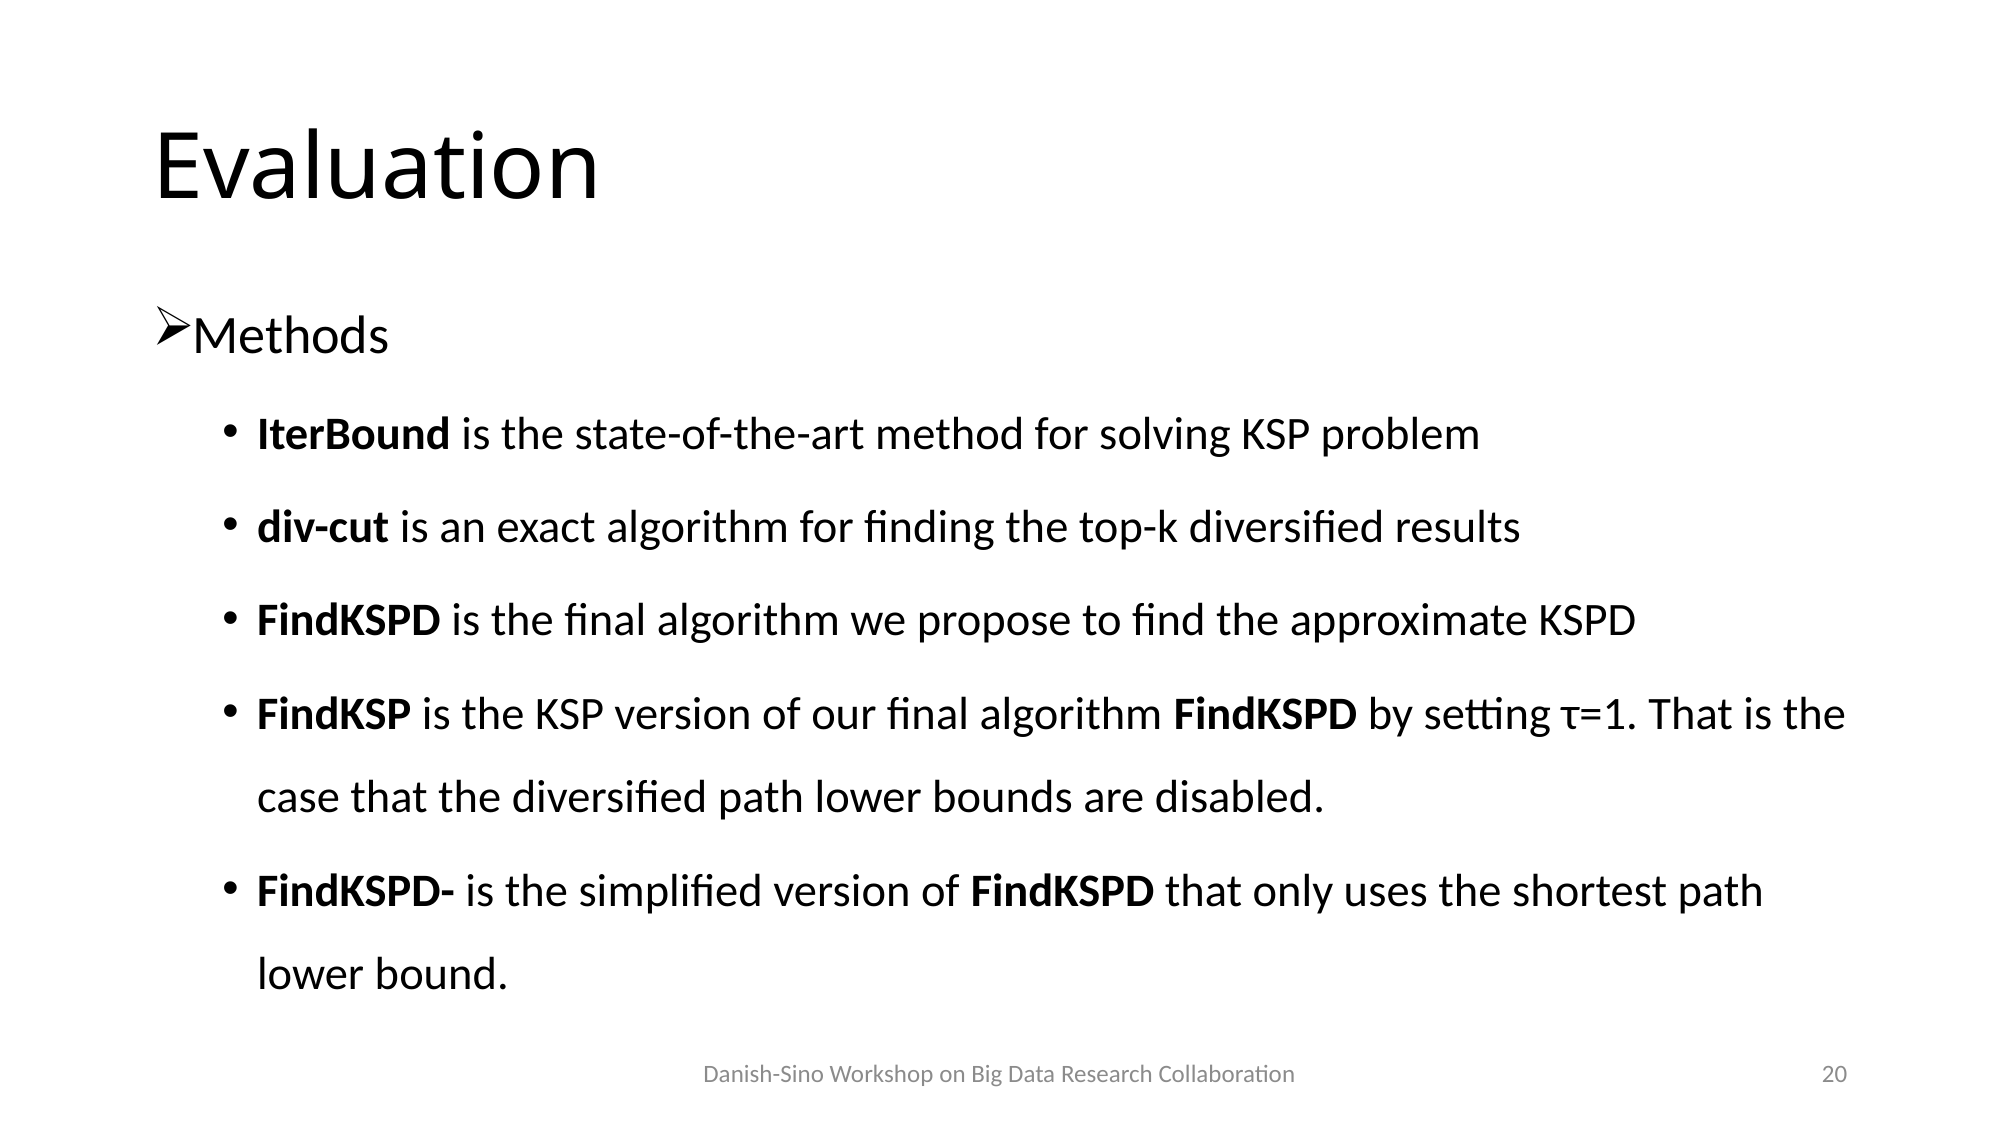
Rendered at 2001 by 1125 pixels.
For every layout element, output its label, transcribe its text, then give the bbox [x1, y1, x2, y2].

slide_number 20 [1412, 1042, 1863, 1103]
title Evaluation [137, 59, 1863, 278]
footer Danish-Sino Workshop on Big Data Research Collaboration [662, 1042, 1338, 1103]
list Methods IterBound is the state-of-the-art method for solving KSP problem div-cut is an exact algorithm for finding the top-k diversified results FindKSPD is the final algorithm we propose to find the approximate KSPD FindKSP is the KSP version of our final algorithm FindKSPD by setting τ=1. That is the case that the diversified path lower bounds are disabled. FindKSPD- is the simplified version of FindKSPD that only uses the shortest path lower bound. [137, 299, 1863, 1014]
